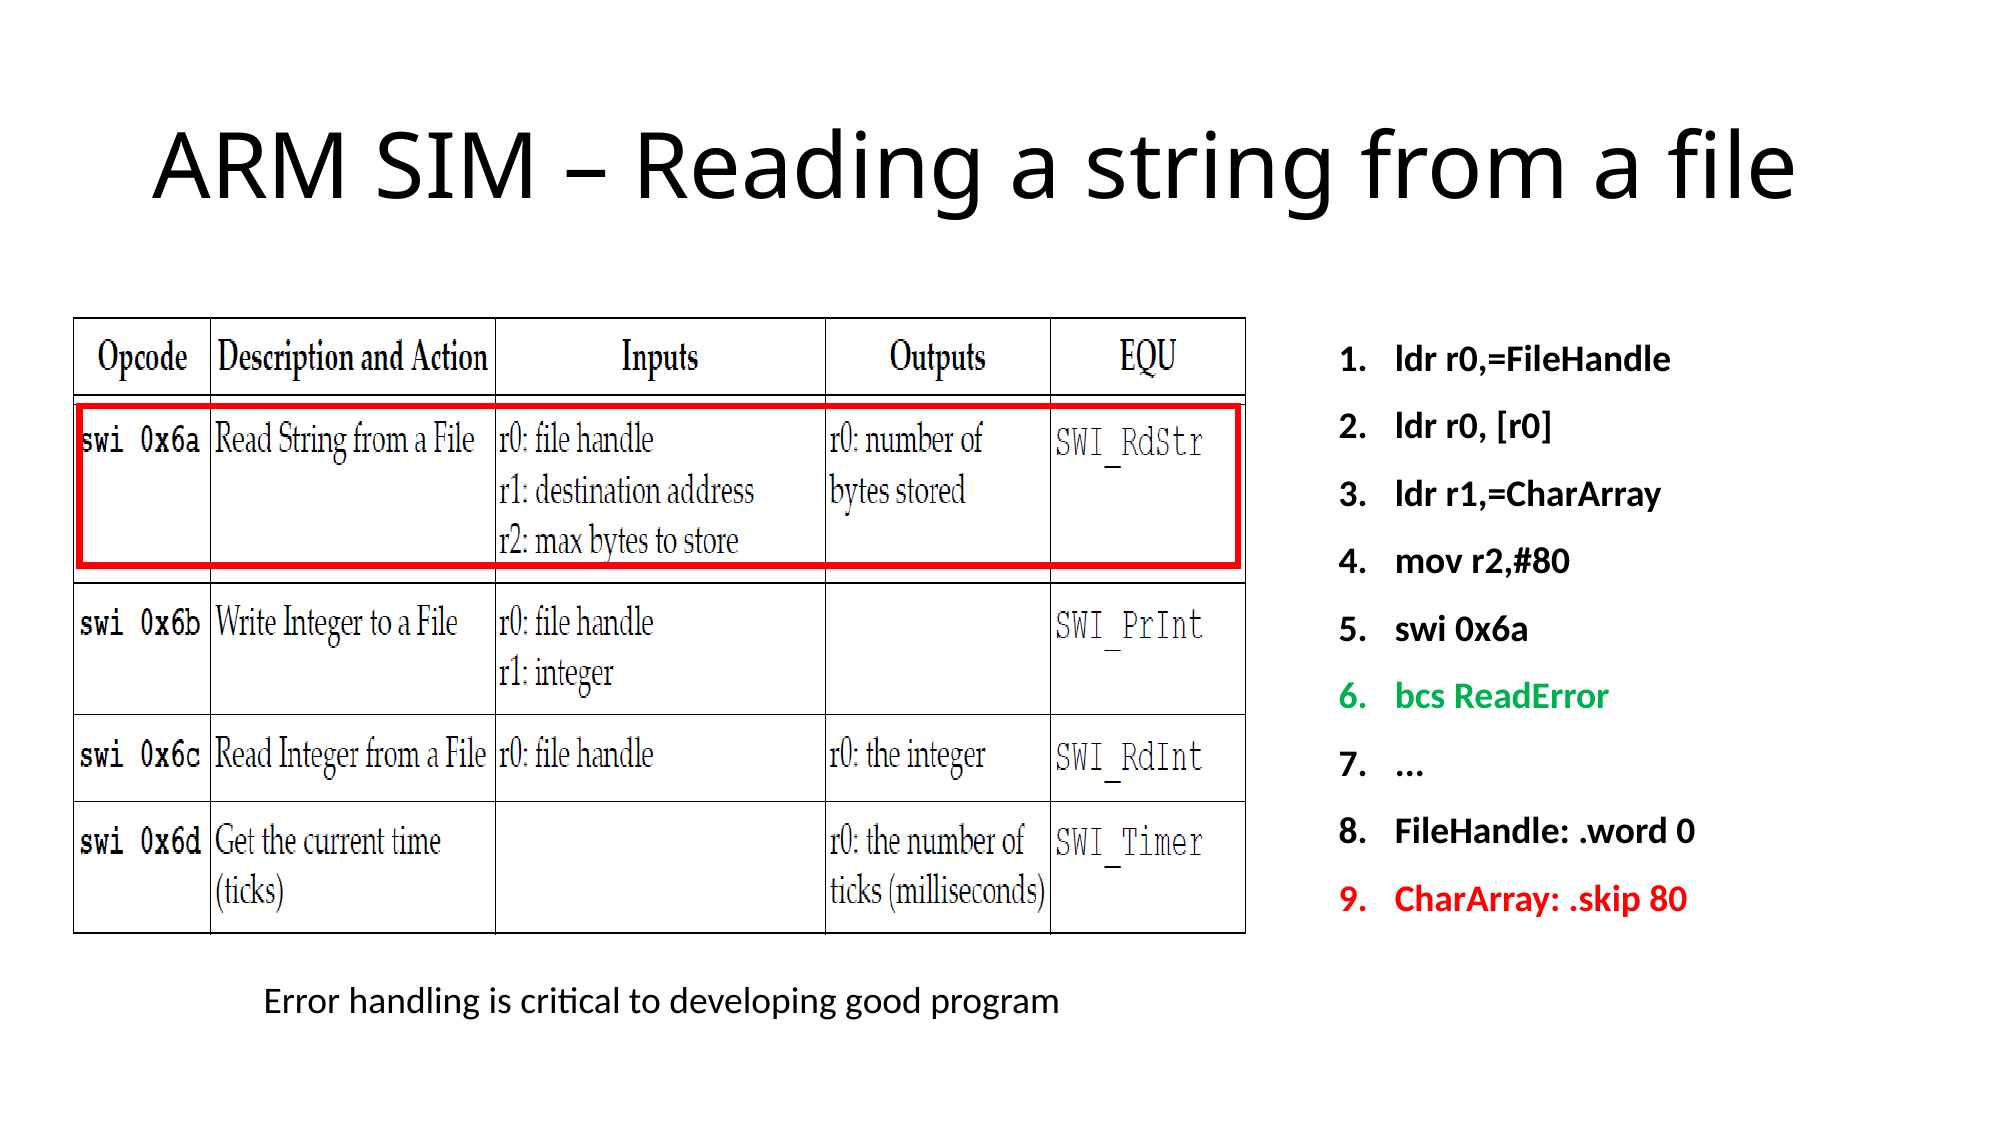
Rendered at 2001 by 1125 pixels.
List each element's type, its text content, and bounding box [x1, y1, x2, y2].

text_box ldr r0,=FileHandle ldr r0, [r0] ldr r1,=CharArray mov r2,#80 swi 0x6a bcs ReadError ... FileHandle: .word 0 CharArray: .skip 80 [1323, 303, 1832, 926]
text_box Error handling is critical to developing good program [231, 968, 1094, 1028]
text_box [63, 303, 1261, 942]
title ARM SIM – Reading a string from a file [137, 59, 1863, 278]
